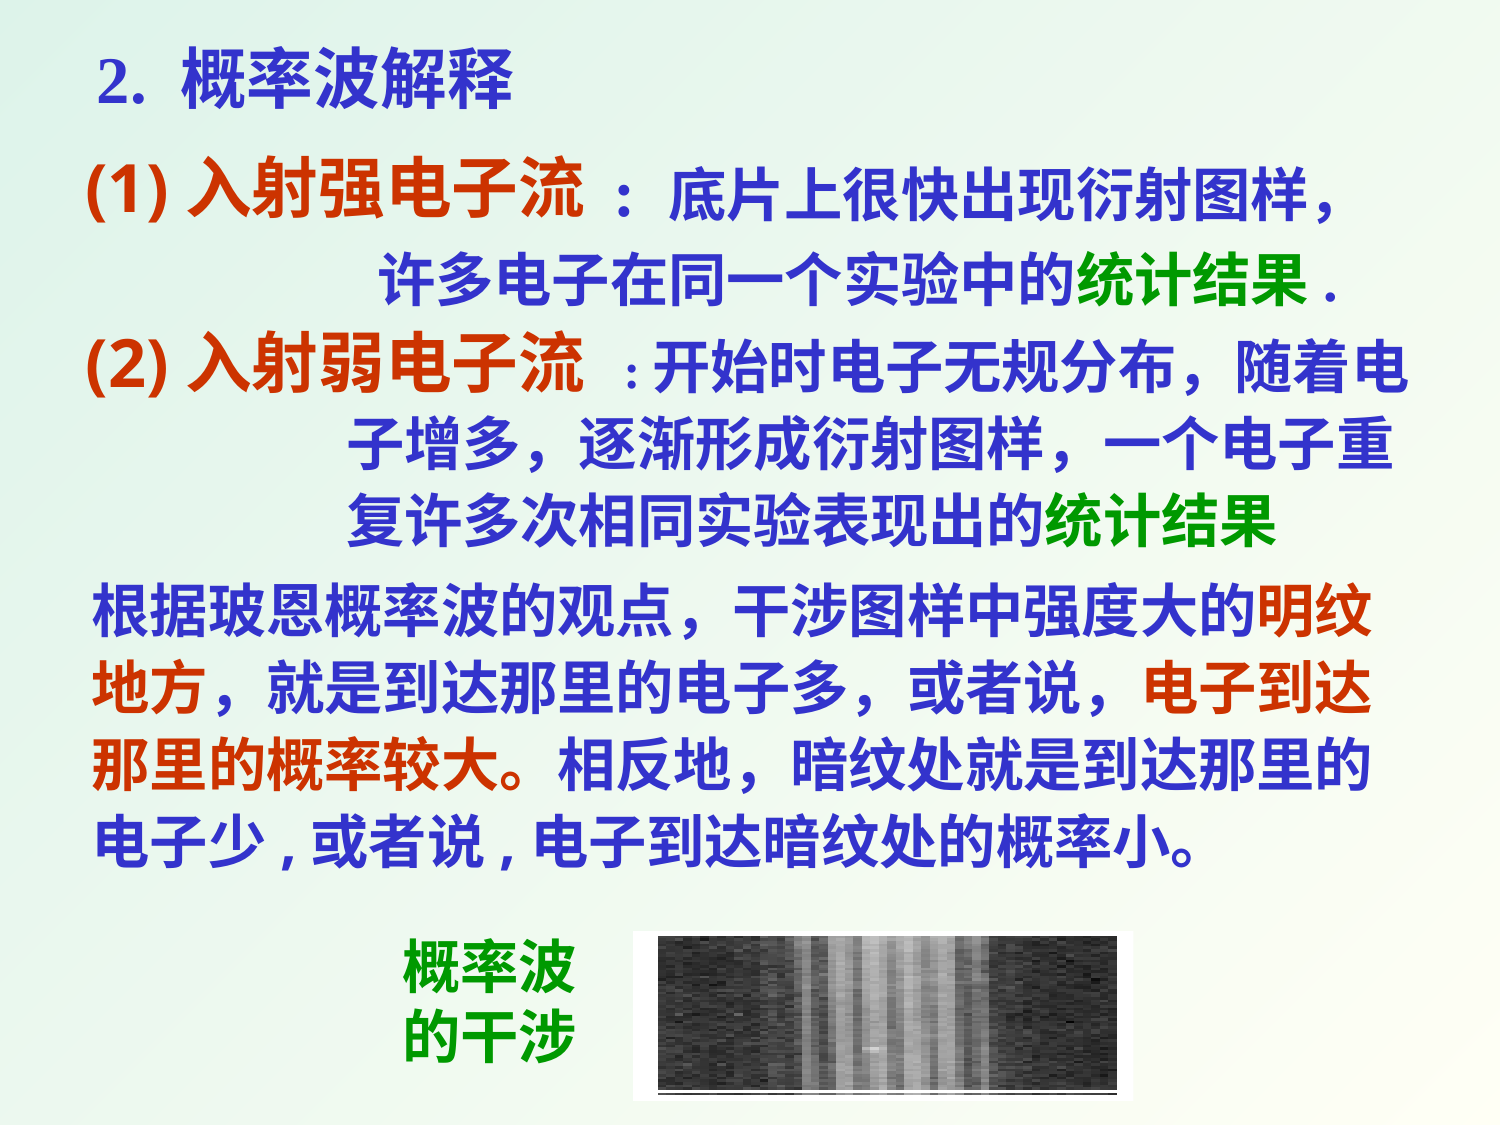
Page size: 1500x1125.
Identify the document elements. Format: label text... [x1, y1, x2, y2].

text_box 2. 概率波解释 [82, 29, 569, 125]
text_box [362, 922, 1134, 1101]
text_box :开始时电子无规分布，随着电 子增多，逐渐形成衍射图样，一个电子重 复许多次相同实验表现出的统计结果 [0, 316, 1464, 562]
text_box : 底片上很快出现衍射图样， 许多电子在同一个实验中的统计结果. [57, 126, 1471, 321]
text_box 根据玻恩概率波的观点，干涉图样中强度大的明纹地方，就是到达那里的电子多，或者说，电子到达那里的概率较大。相反地，暗纹处就是到达那里的电子少,或者说,电子到达暗纹处的概率小。 [76, 559, 1436, 883]
